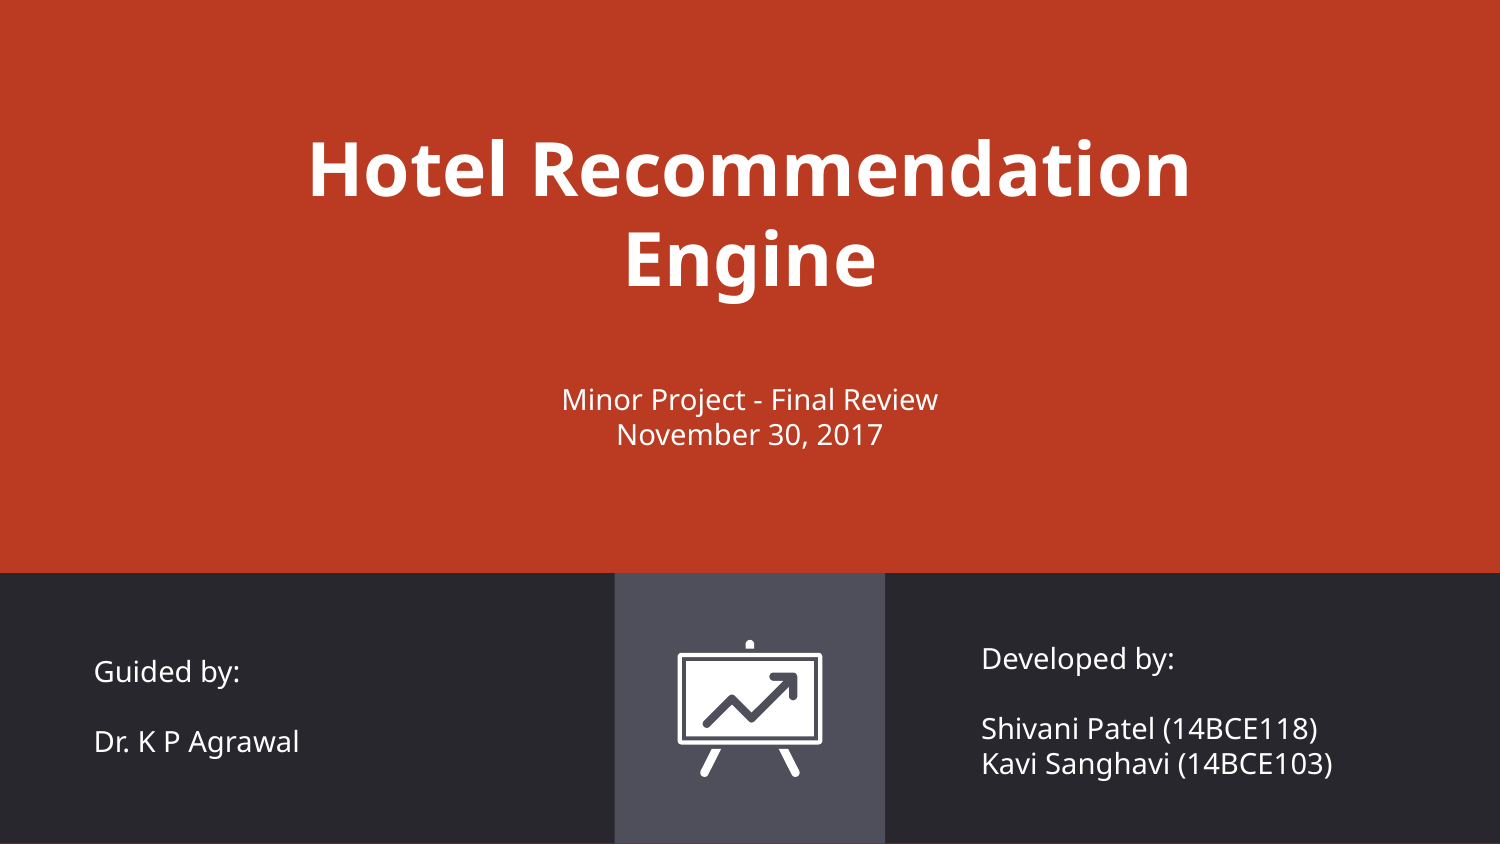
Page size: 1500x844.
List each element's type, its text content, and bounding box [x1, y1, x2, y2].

text_box Developed by: Shivani Patel (14BCE118) Kavi Sanghavi (14BCE103) [965, 625, 1424, 788]
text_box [677, 639, 823, 778]
text_box Guided by: Dr. K P Agrawal [78, 638, 537, 776]
title Hotel Recommendation Engine Minor Project - Final Review November 30, 2017 [161, 0, 1339, 574]
